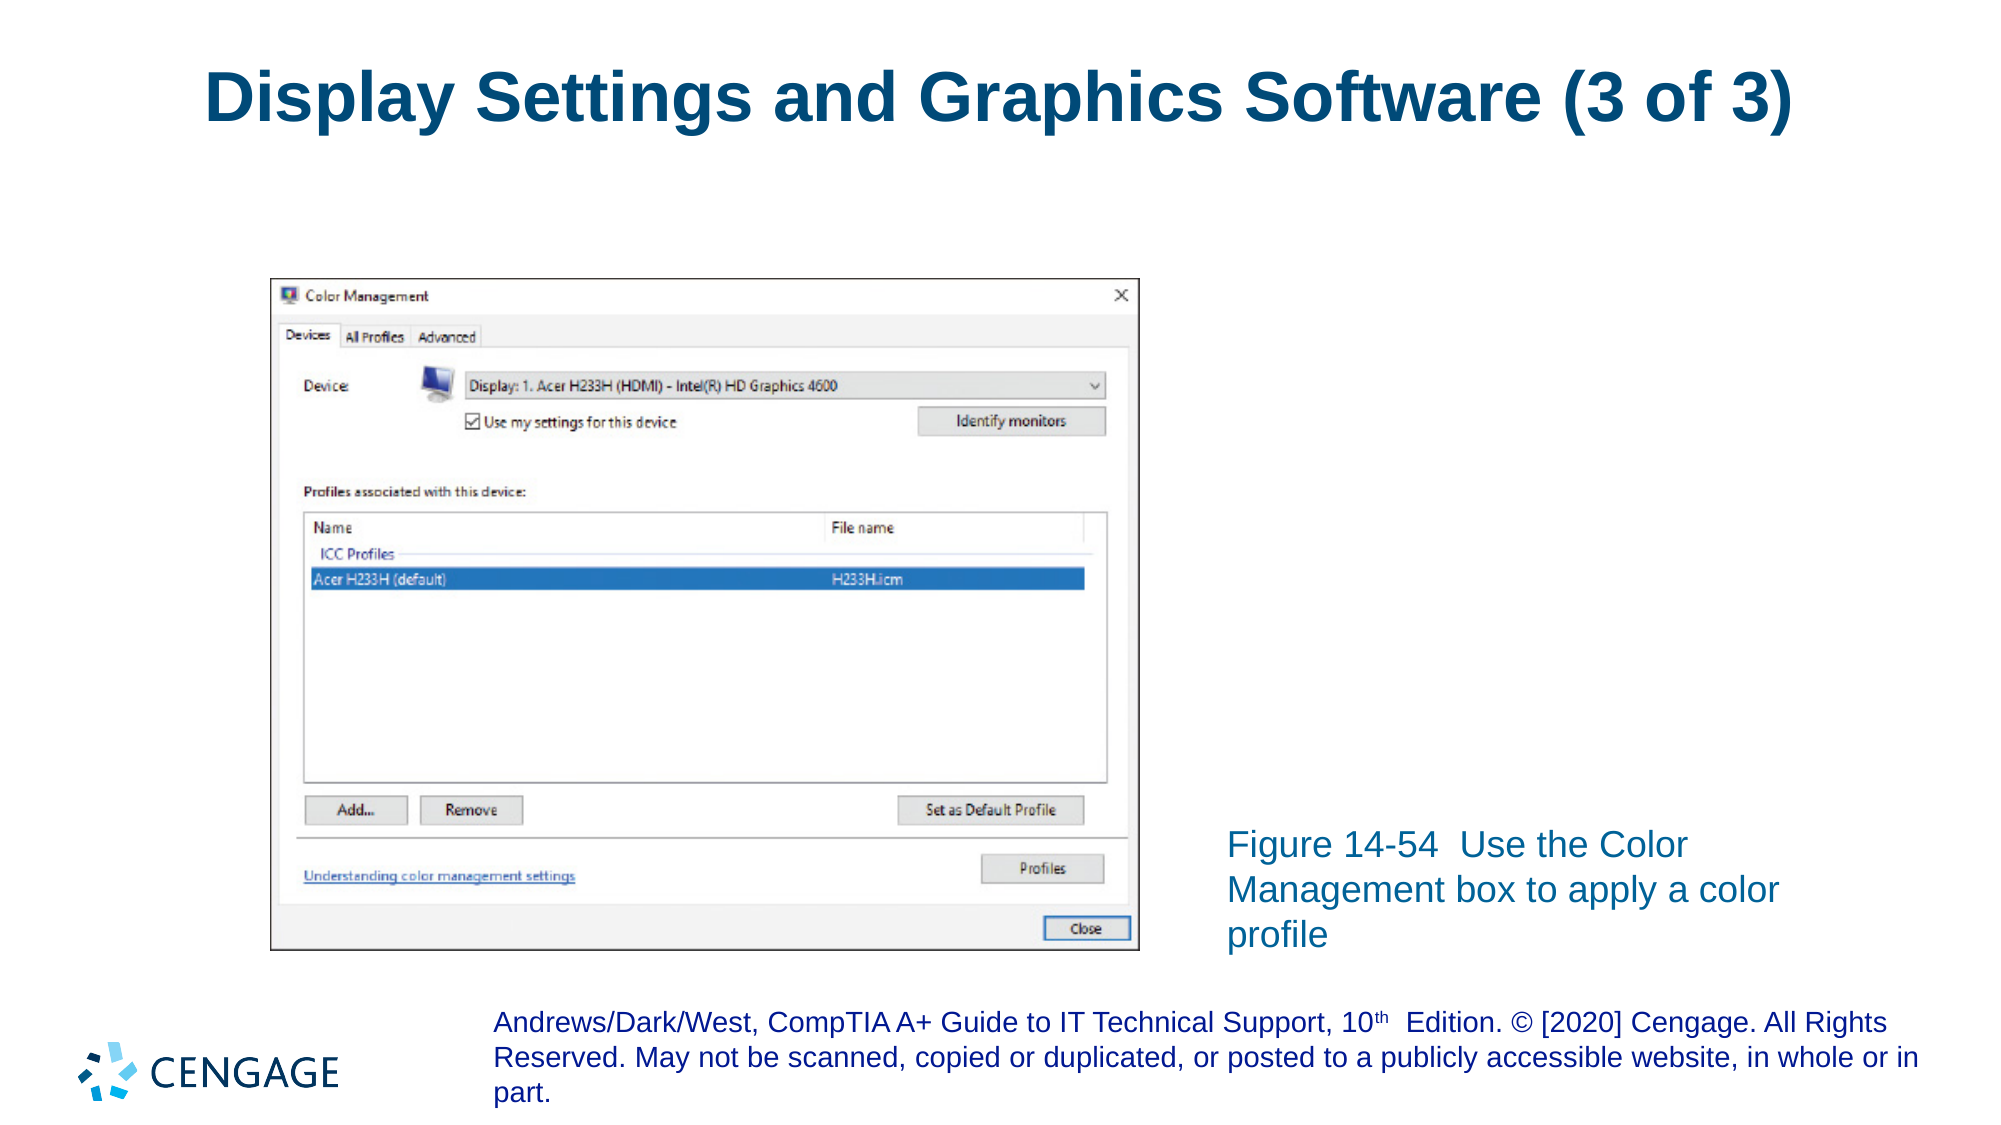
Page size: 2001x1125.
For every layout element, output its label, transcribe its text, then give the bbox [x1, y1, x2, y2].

picture [270, 278, 1140, 951]
picture [78, 1042, 338, 1101]
list Figure 14-54 Use the Color Management box to apply a color profile [1226, 819, 1880, 965]
title Display Settings and Graphics Software (3 of 3) [137, 59, 1863, 171]
